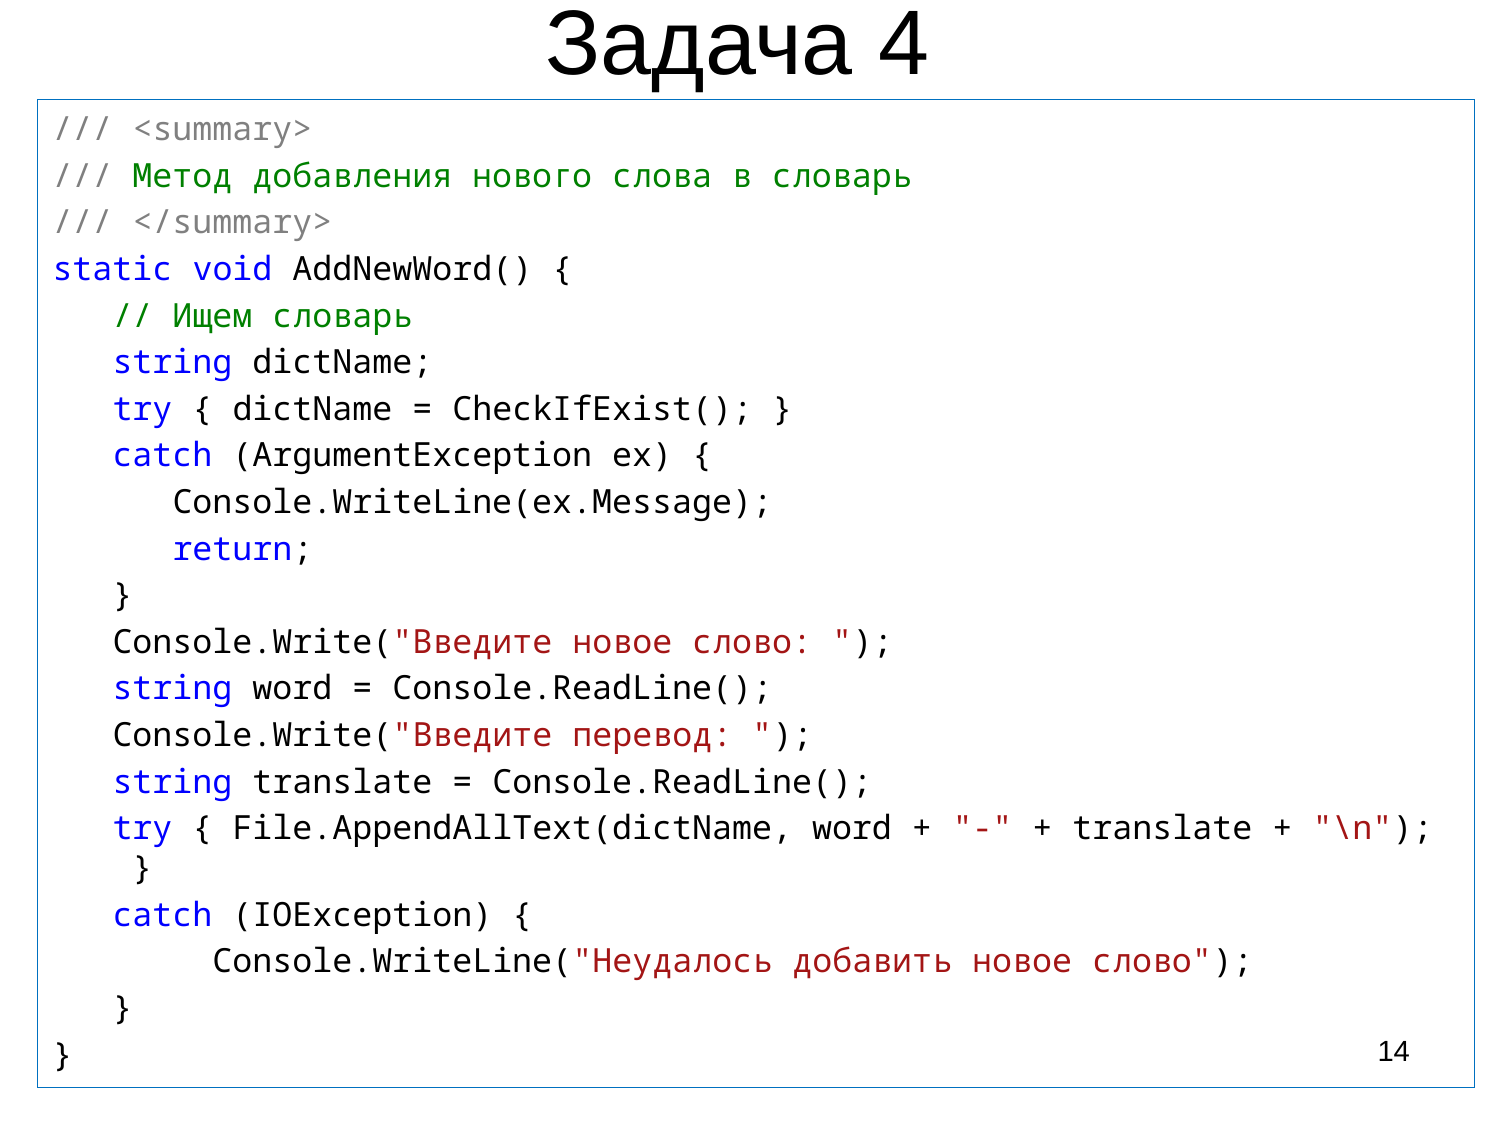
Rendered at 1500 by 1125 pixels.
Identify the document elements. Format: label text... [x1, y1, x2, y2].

list /// <summary> /// Метод добавления нового слова в словарь /// </summary> static void AddNewWord() { // Ищем словарь string dictName; try { dictName = CheckIfExist(); } catch (ArgumentException ex) { Console.WriteLine(ex.Message); return; } Console.Write("Введите новое слово: "); string word = Console.ReadLine(); Console.Write("Введите перевод: "); string translate = Console.ReadLine(); try { File.AppendAllText(dictName, word + "-" + translate + "\n"); } catch (IOException) { Console.WriteLine("Неудалось добавить новое слово"); } } [37, 99, 1475, 1088]
title Задача 4 [62, 0, 1413, 75]
slide_number 14 [1074, 1024, 1426, 1103]
